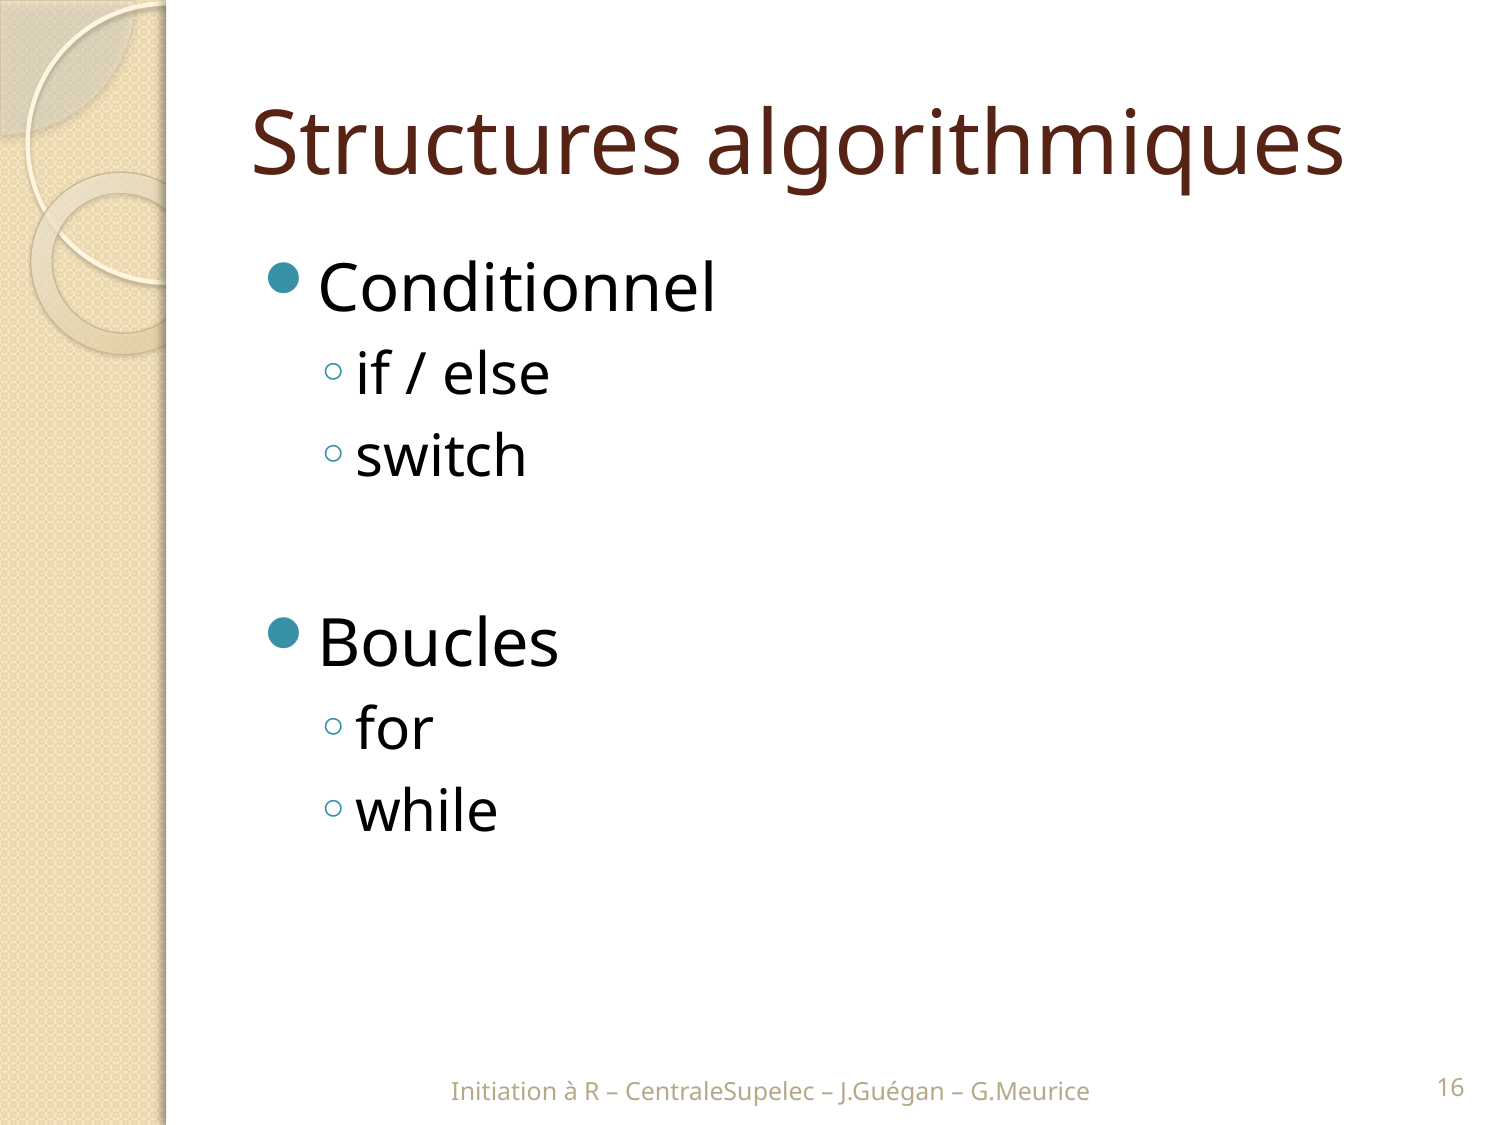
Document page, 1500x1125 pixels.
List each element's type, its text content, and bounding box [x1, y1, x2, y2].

list Conditionnel if / else switch Boucles for while [235, 237, 1466, 1025]
slide_number 16 [1413, 1034, 1488, 1113]
footer Initiation à R – CentraleSupelec – J.Guégan – G.Meurice [241, 1034, 1301, 1113]
title Structures algorithmiques [235, 45, 1466, 233]
